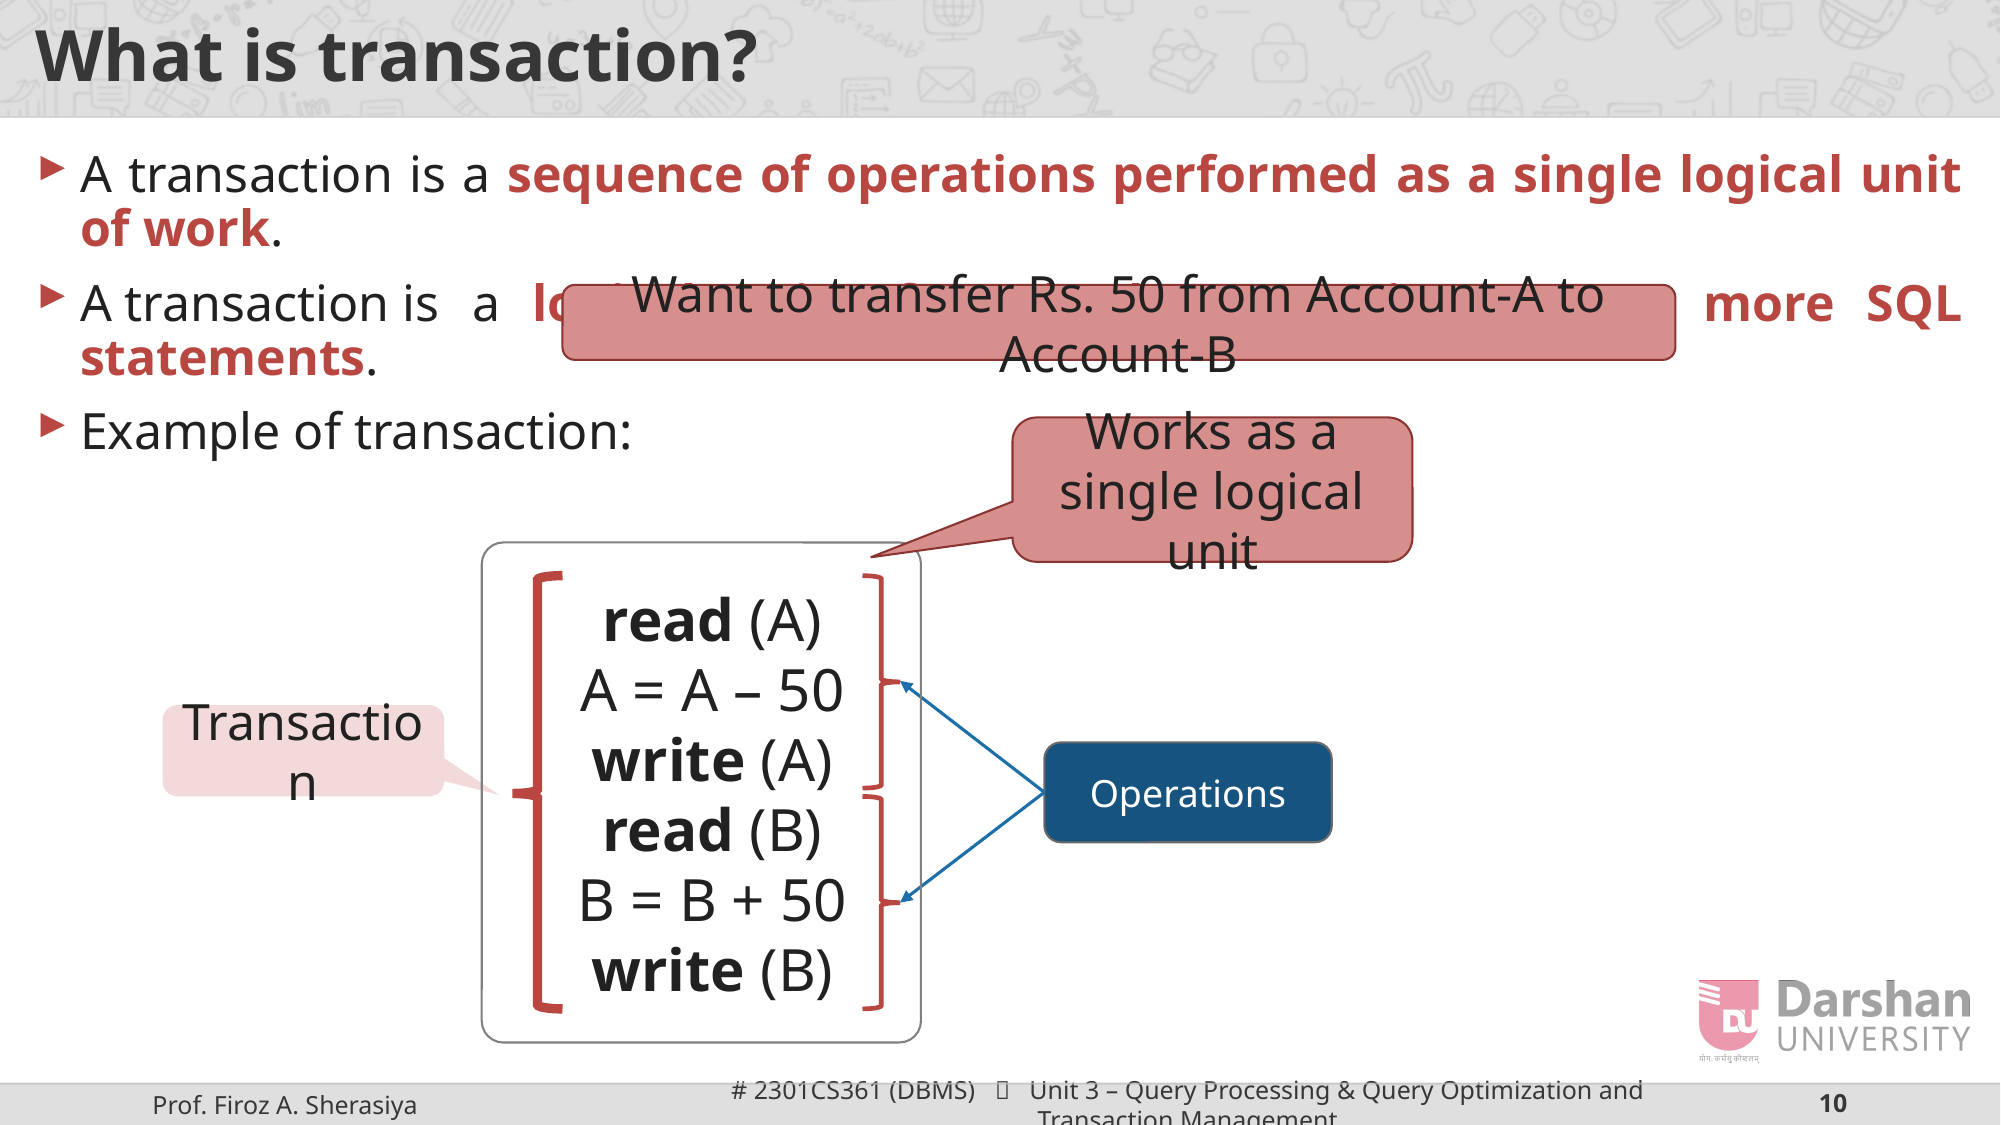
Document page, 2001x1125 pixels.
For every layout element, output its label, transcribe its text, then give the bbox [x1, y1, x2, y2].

text_box Works as a single logical unit [870, 415, 1415, 564]
title What is transaction? [0, 0, 2000, 117]
text_box Want to transfer Rs. 50 from Account-A to Account-B [560, 283, 1677, 362]
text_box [899, 680, 1045, 792]
text_box Operations [1045, 741, 1333, 844]
text_box read (A) A = A – 50 write (A) read (B) B = B + 50 write (B) [562, 575, 863, 1011]
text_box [899, 792, 1045, 903]
table_cell T4 [1699, 1059, 1970, 1063]
text_box Transaction [160, 703, 480, 799]
text_box [480, 541, 922, 1044]
list A transaction is a sequence of operations performed as a single logical unit of work. A transaction is a logical unit of work that contains one or more SQL statements. Example of transaction: [21, 141, 1979, 1059]
